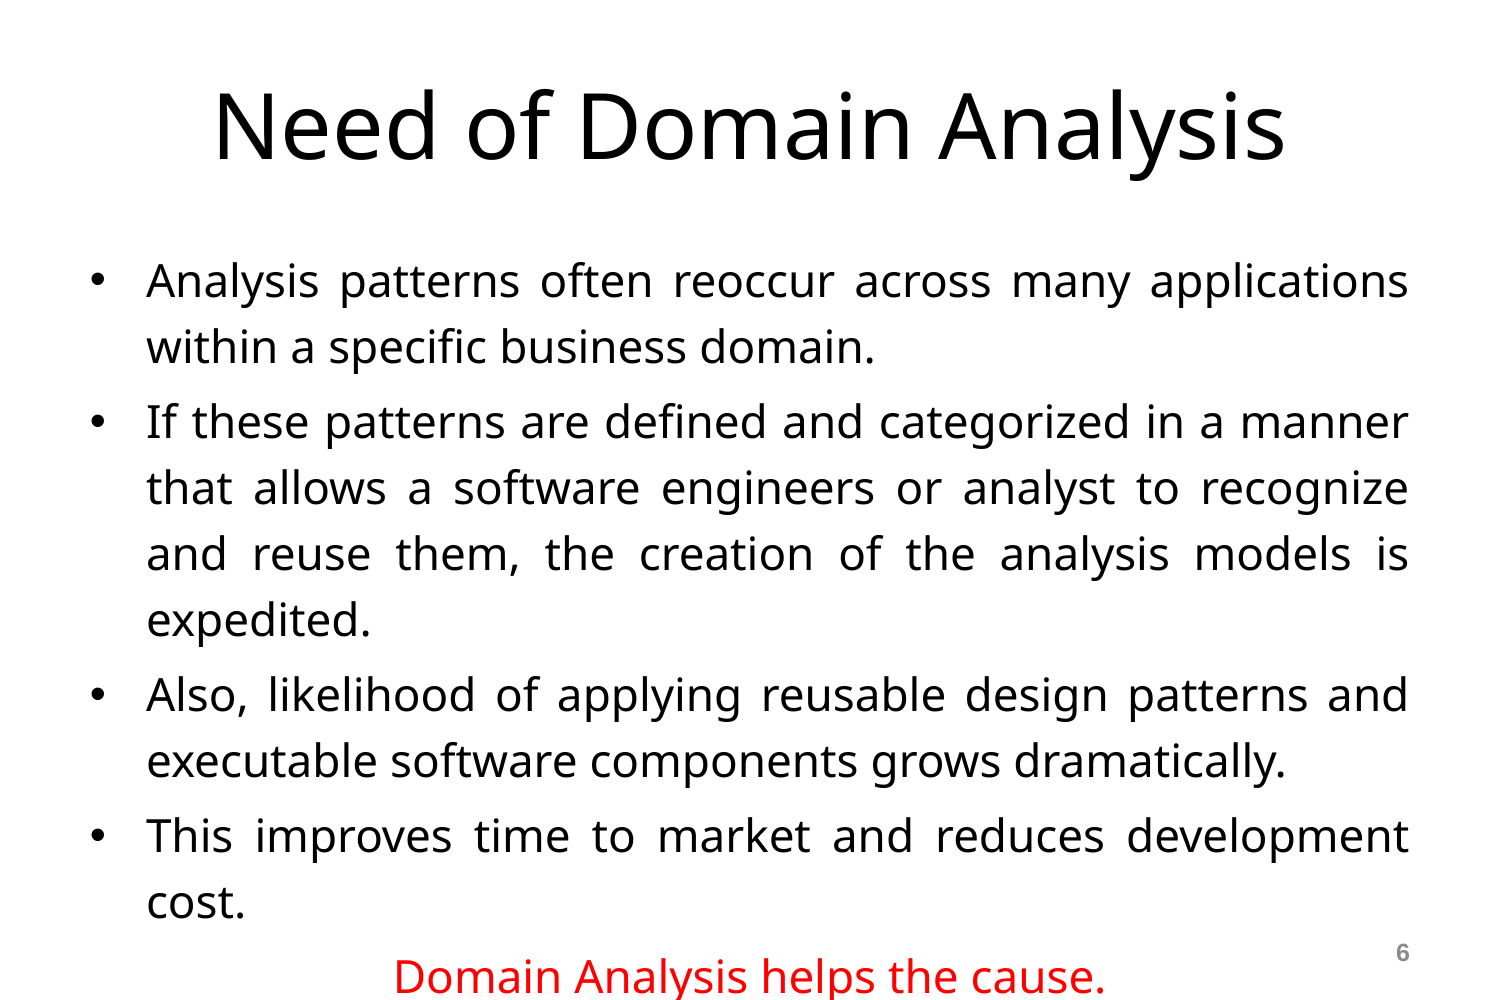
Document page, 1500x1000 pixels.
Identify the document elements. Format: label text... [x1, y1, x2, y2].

text_box <number> [1074, 926, 1425, 981]
text_box Analysis patterns often reoccur across many applications within a specific business domain. If these patterns are defined and categorized in a manner that allows a software engineers or analyst to recognize and reuse them, the creation of the analysis models is expedited. Also, likelihood of applying reusable design patterns and executable software components grows dramatically. This improves time to market and reduces development cost. Domain Analysis helps the cause. [75, 233, 1425, 894]
text_box Need of Domain Analysis [75, 40, 1425, 207]
